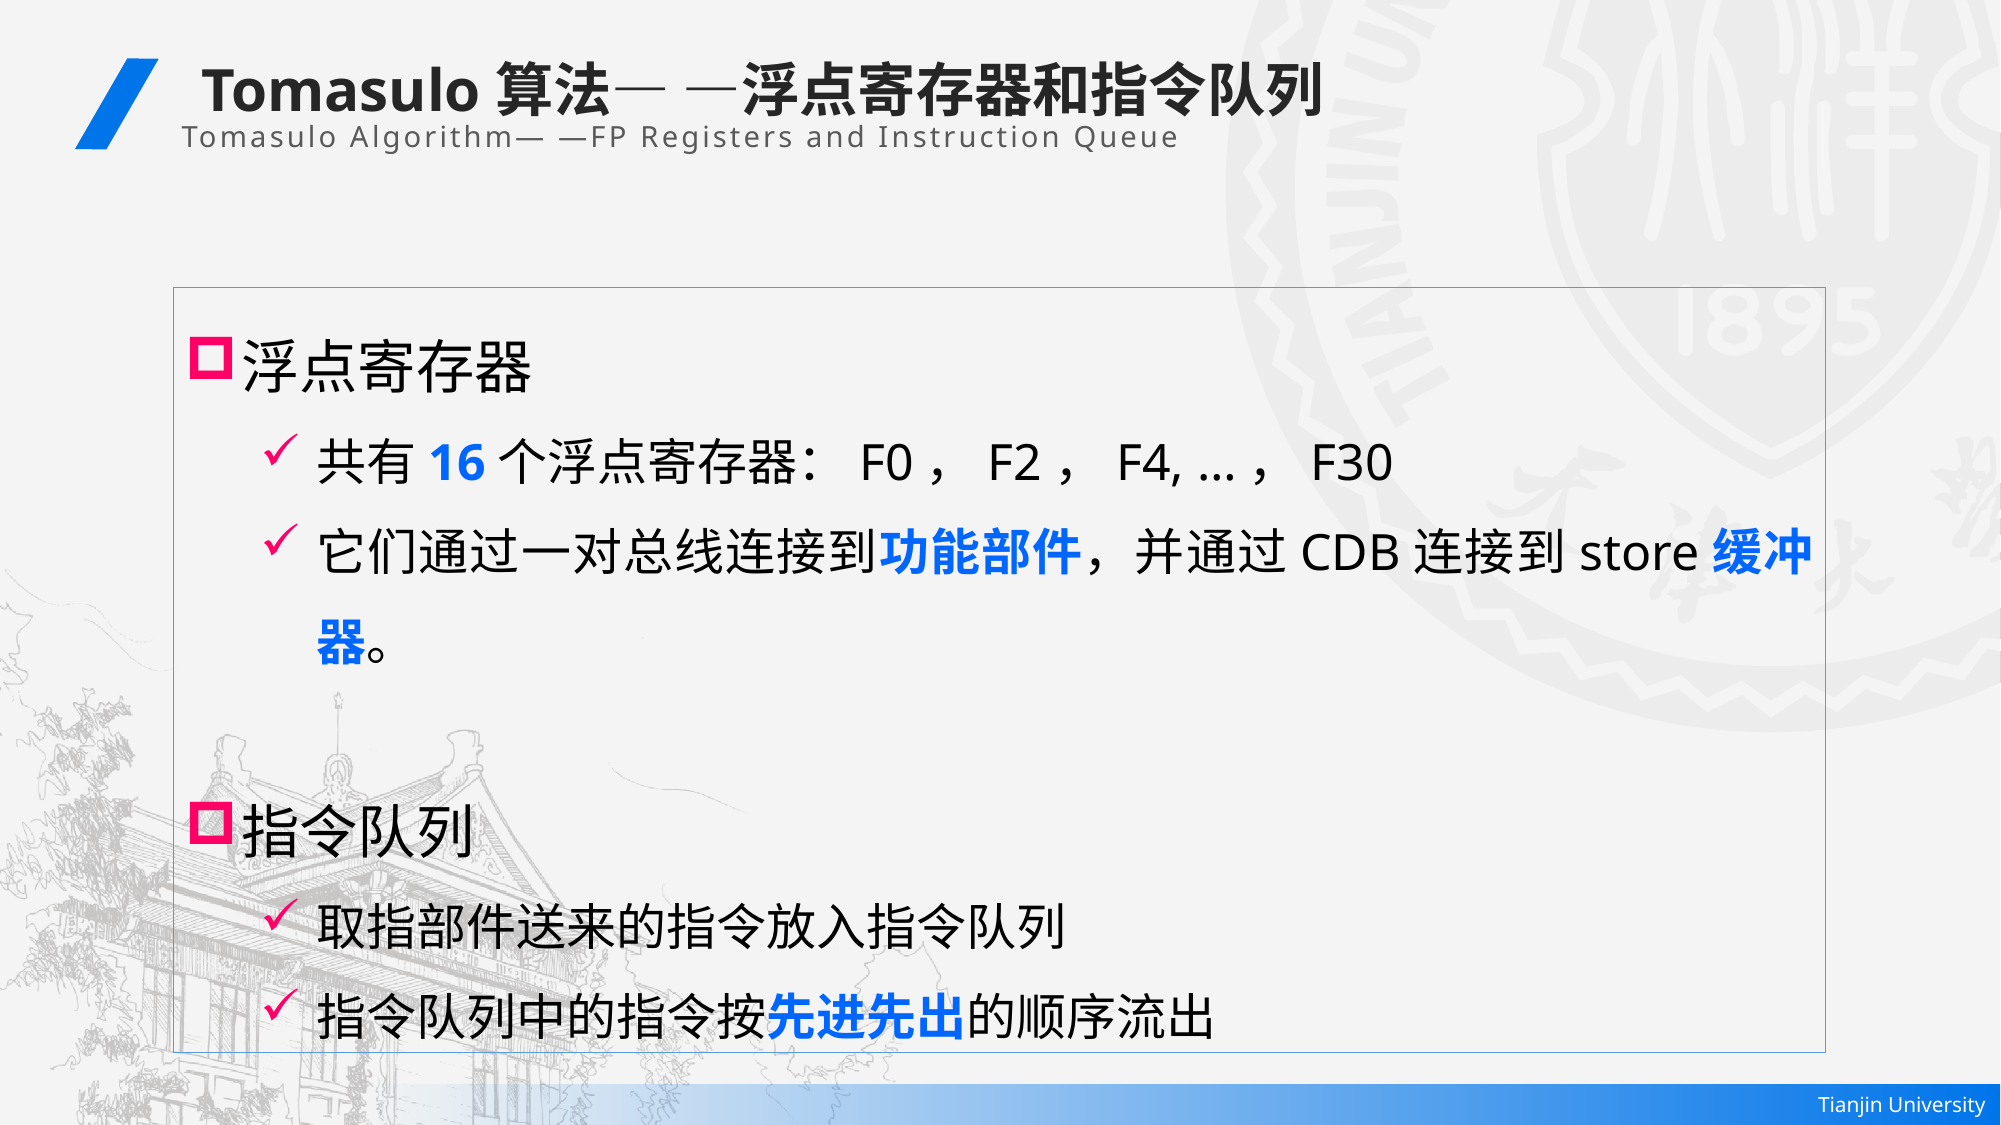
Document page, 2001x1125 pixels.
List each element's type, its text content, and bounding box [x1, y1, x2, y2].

text_box 浮点寄存器 共有16个浮点寄存器：F0，F2，F4, …，F30 它们通过一对总线连接到功能部件，并通过CDB连接到store缓冲器。 指令队列 取指部件送来的指令放入指令队列 指令队列中的指令按先进先出的顺序流出 [173, 287, 1826, 1053]
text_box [104, 45, 1330, 162]
text_box [74, 98, 104, 150]
